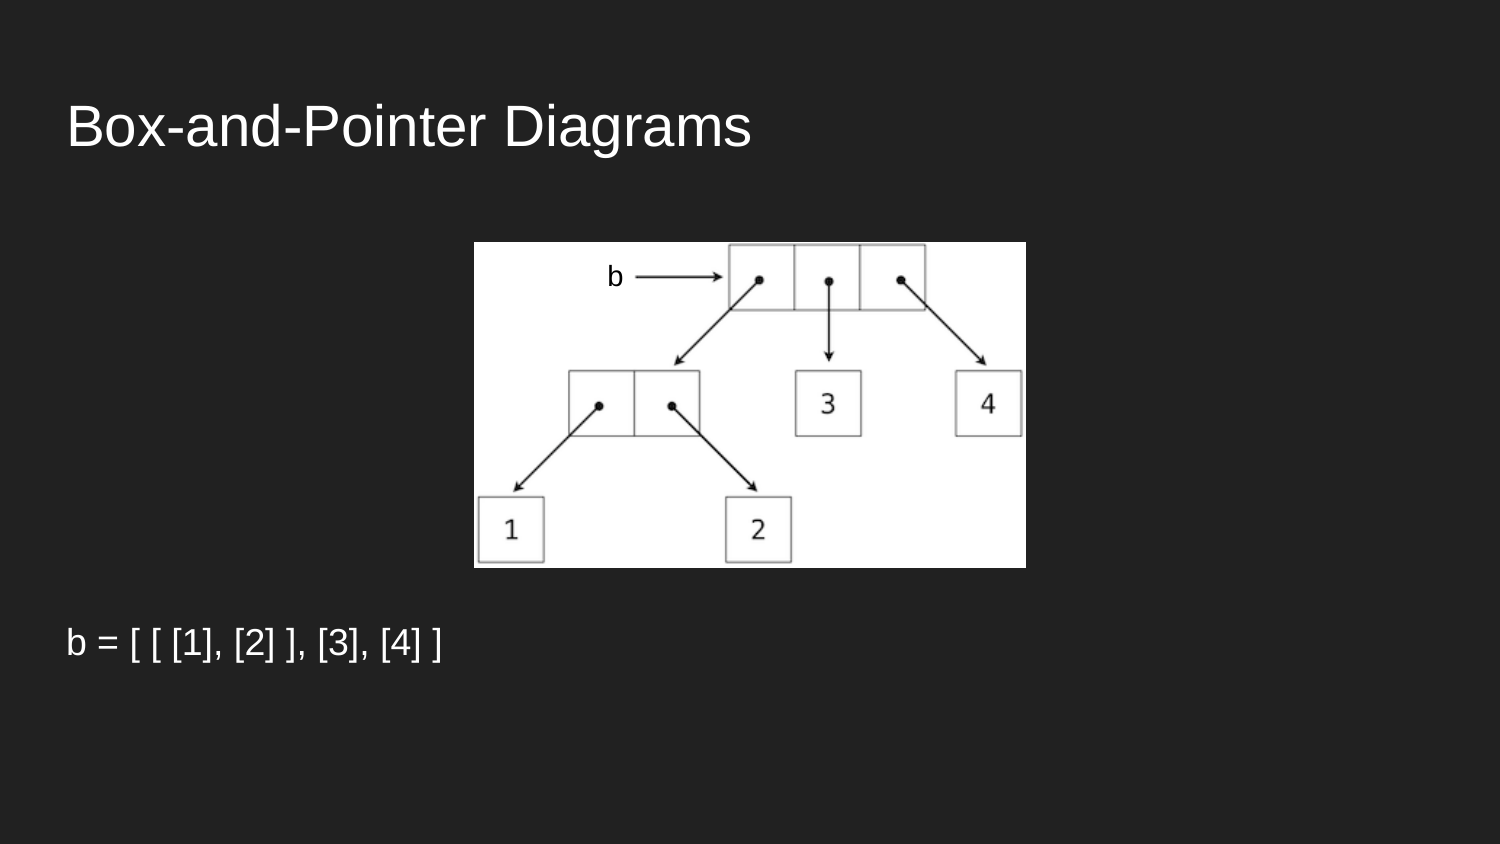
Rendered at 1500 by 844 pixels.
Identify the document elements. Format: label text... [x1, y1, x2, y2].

list b = [ [ [1], [2] ], [3], [4] ] [51, 189, 1449, 750]
picture [473, 242, 1026, 568]
title Box-and-Pointer Diagrams [51, 72, 1449, 167]
